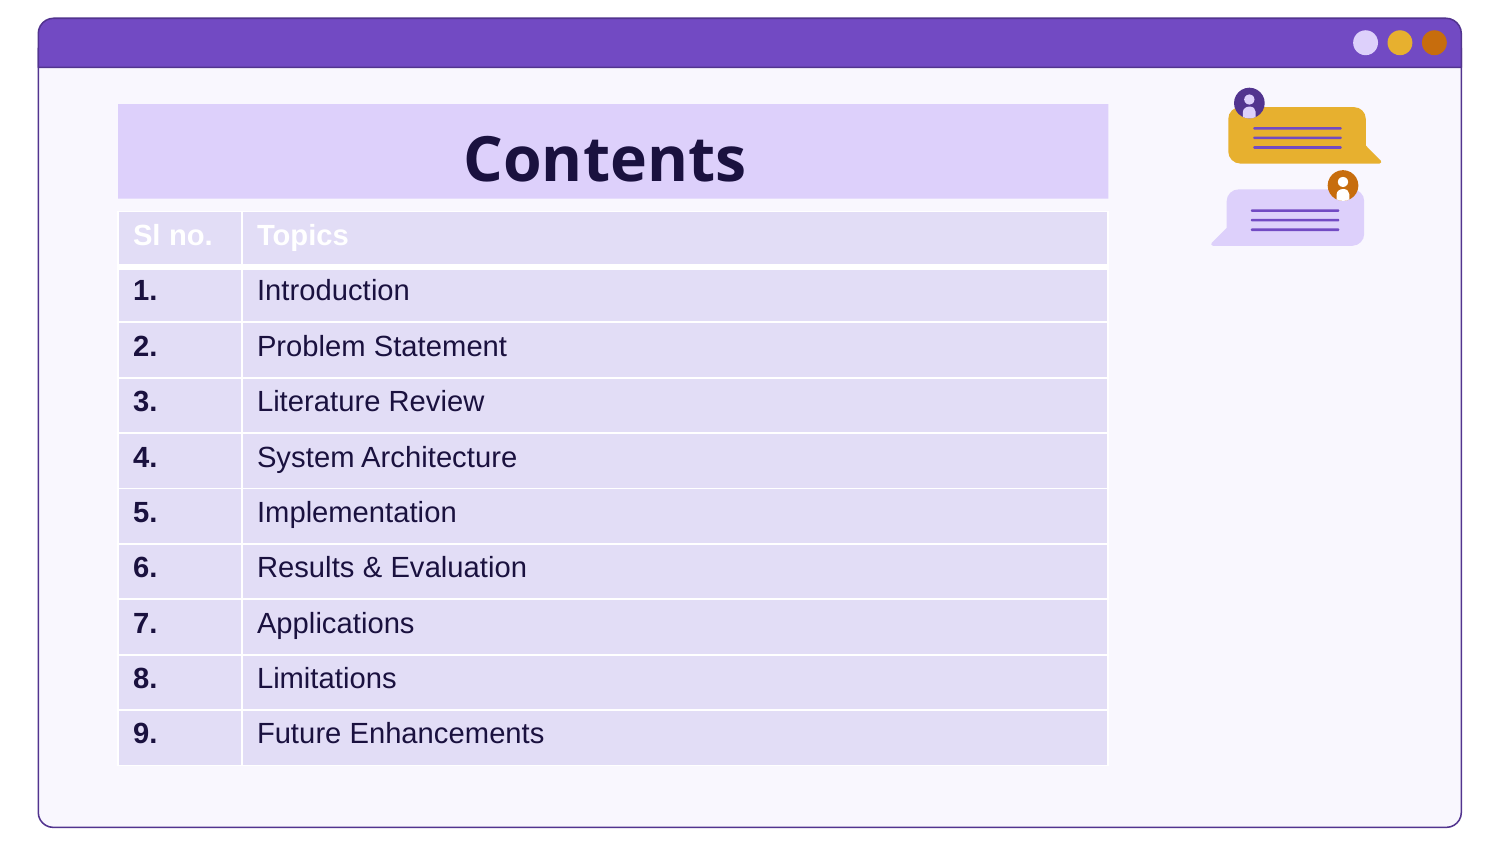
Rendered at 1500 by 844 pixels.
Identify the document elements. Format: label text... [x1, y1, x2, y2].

table_cell 2. [119, 323, 241, 377]
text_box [1210, 87, 1383, 246]
table_cell Applications [243, 600, 1107, 654]
table_cell 7. [119, 600, 241, 654]
table_cell Limitations [243, 656, 1107, 709]
table_cell Results & Evaluation [243, 545, 1107, 598]
table_cell Introduction [243, 270, 1107, 321]
table_cell Problem Statement [243, 323, 1107, 377]
table_header Topics [243, 212, 1107, 264]
table_cell 1. [119, 270, 241, 321]
table_cell Future Enhancements [243, 711, 1107, 765]
table_cell 5. [119, 489, 241, 543]
table_cell 8. [119, 656, 241, 709]
table_cell 4. [119, 434, 241, 488]
table_cell 6. [119, 545, 241, 598]
table_cell System Architecture [243, 434, 1107, 488]
table_header Sl no. [119, 212, 241, 264]
table_cell 3. [119, 379, 241, 432]
title Contents [118, 104, 1109, 199]
table_cell Implementation [243, 489, 1107, 543]
table_cell 9. [119, 711, 241, 765]
table_cell Literature Review [243, 379, 1107, 432]
